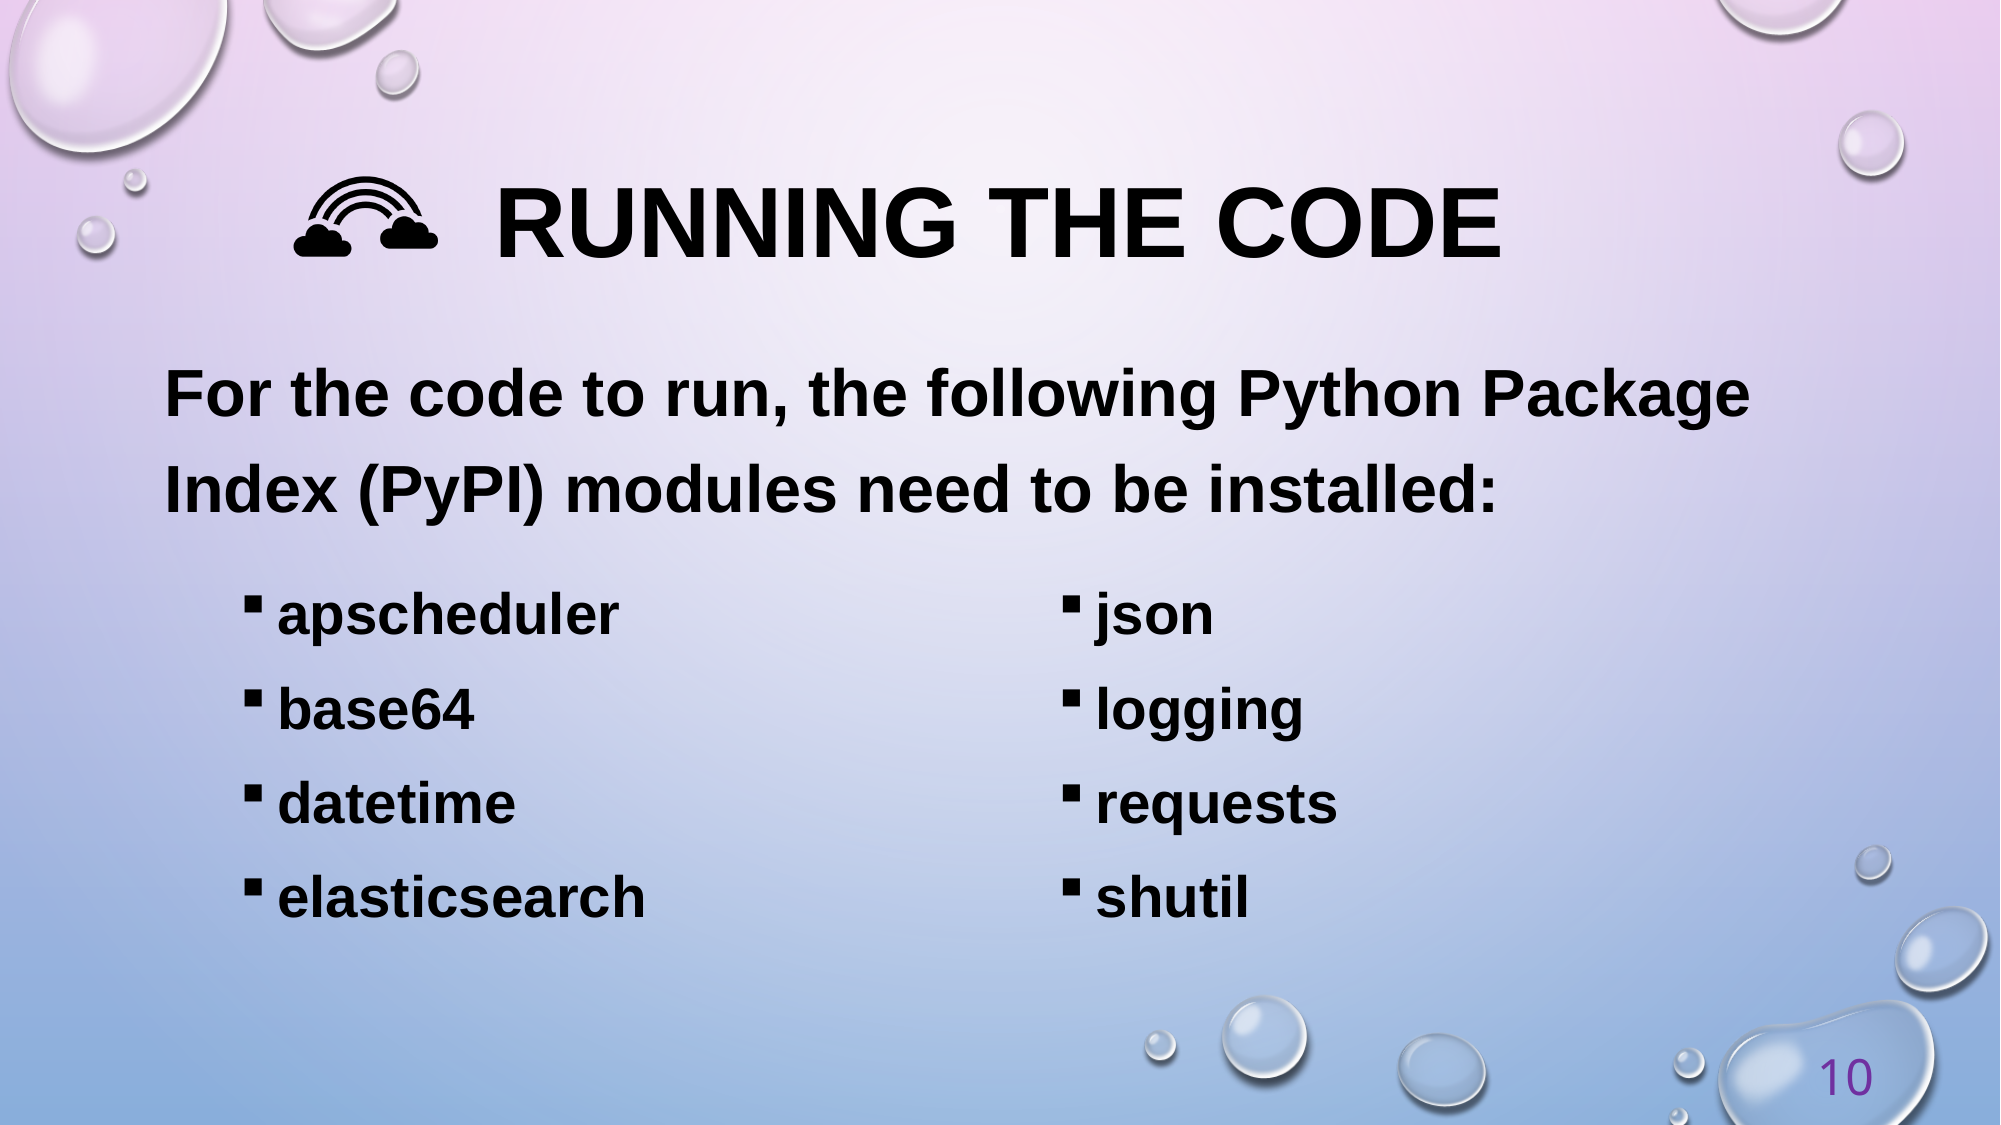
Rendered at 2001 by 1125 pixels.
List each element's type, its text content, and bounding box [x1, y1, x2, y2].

text_box apscheduler base64 datetime elasticsearch json logging requests shutil [149, 517, 1817, 975]
picture [0, 0, 2000, 1125]
slide_number 10 [1763, 1050, 1889, 1110]
list For the code to run, the following Python Package Index (PyPI) modules need to be installed: [149, 312, 1817, 517]
title RUNNING THE CODE [27, 140, 1973, 310]
